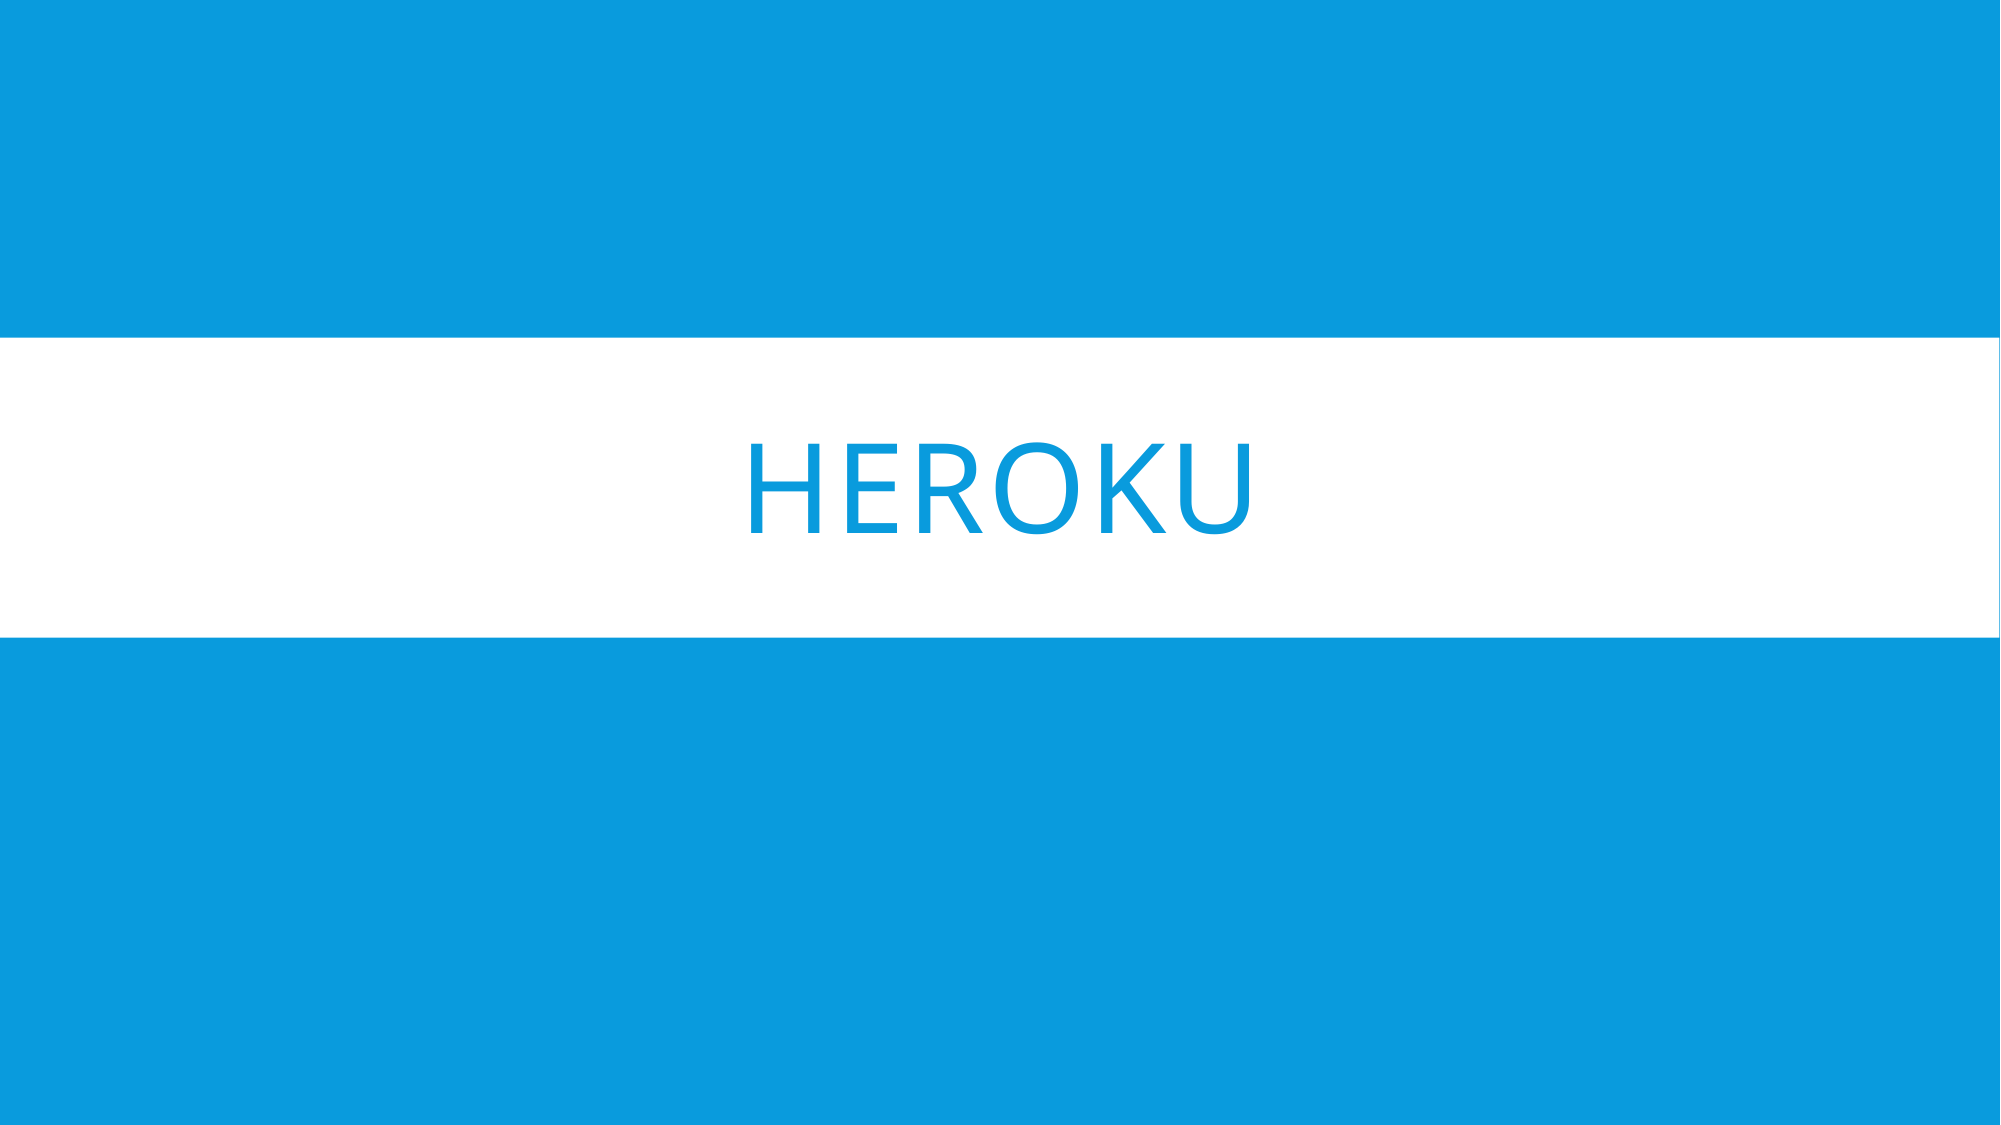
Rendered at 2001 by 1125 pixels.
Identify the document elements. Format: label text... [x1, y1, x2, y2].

title Heroku [60, 355, 1942, 641]
